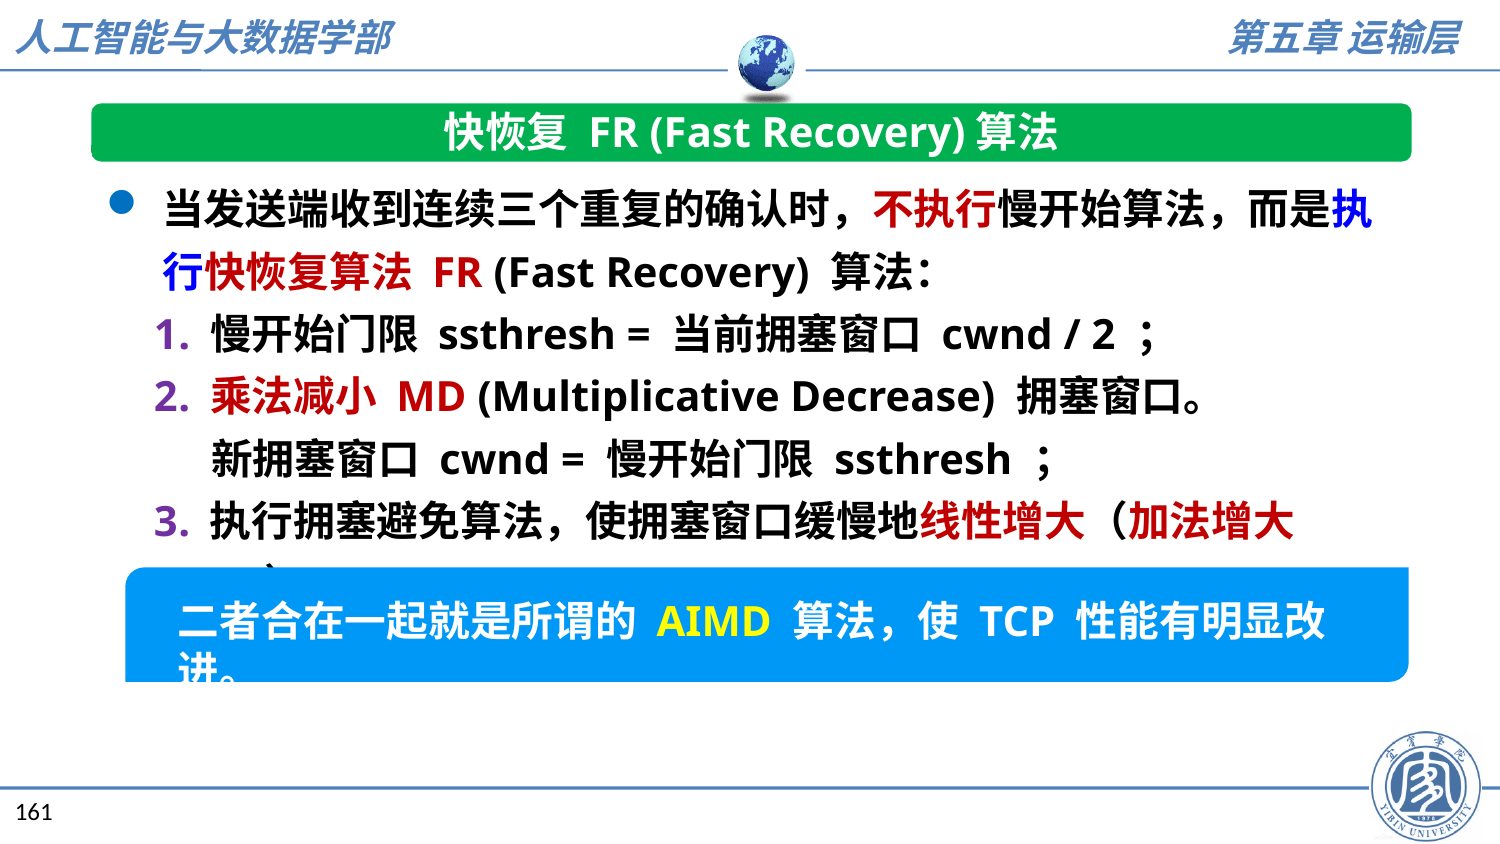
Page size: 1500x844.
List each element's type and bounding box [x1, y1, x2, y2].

picture [736, 33, 796, 98]
slide_number [0, 787, 350, 833]
text_box [91, 98, 1412, 702]
